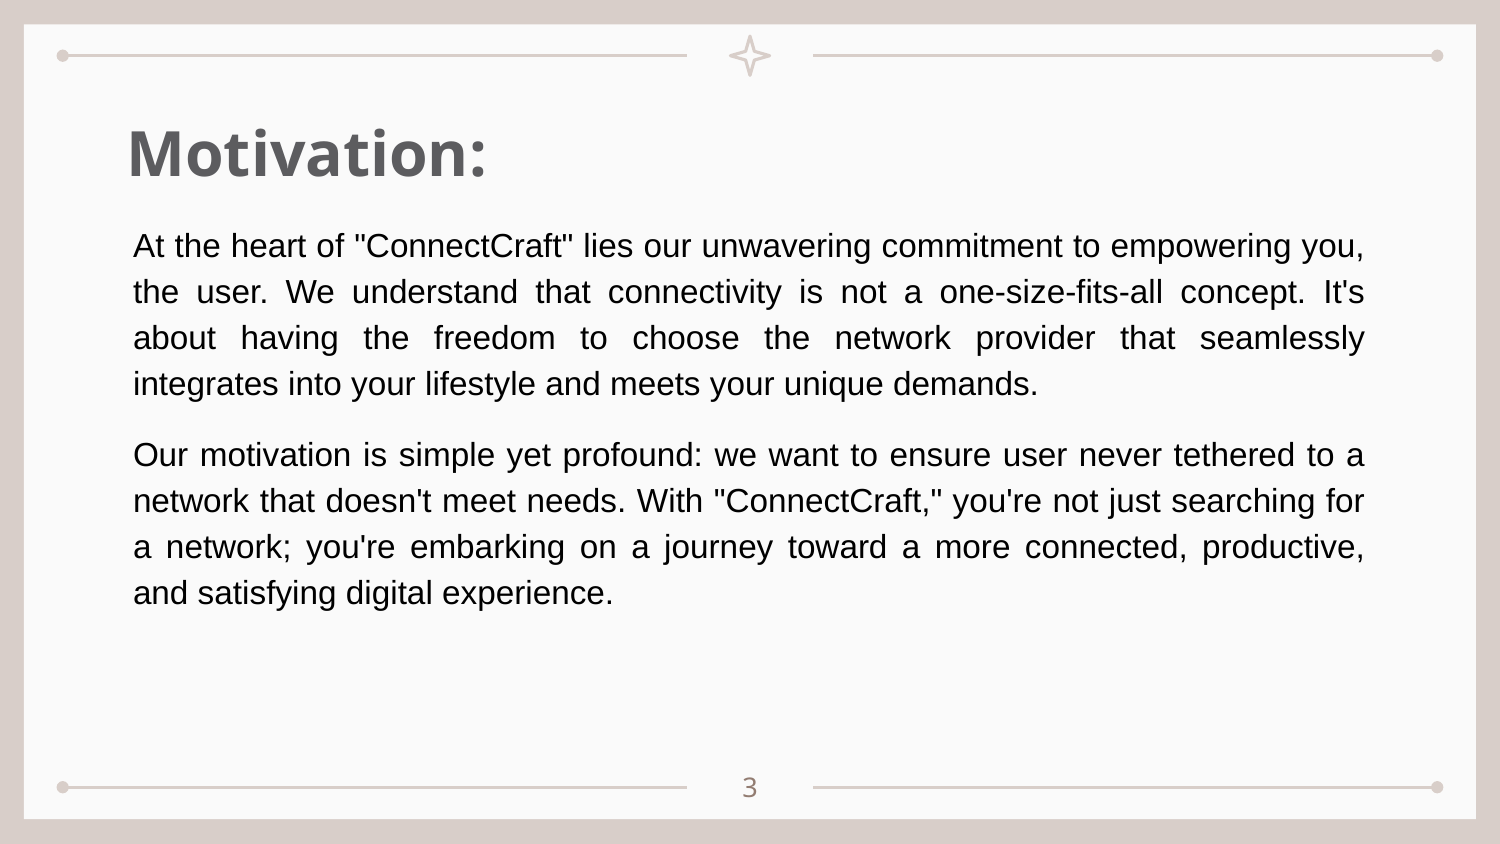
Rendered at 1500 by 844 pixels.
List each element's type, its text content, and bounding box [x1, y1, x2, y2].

subtitle At the heart of "ConnectCraft" lies our unwavering commitment to empowering you, the user. We understand that connectivity is not a one-size-fits-all concept. It's about having the freedom to choose the network provider that seamlessly integrates into your lifestyle and meets your unique demands. Our motivation is simple yet profound: we want to ensure user never tethered to a network that doesn't meet needs. With "ConnectCraft," you're not just searching for a network; you're embarking on a journey toward a more connected, productive, and satisfying digital experience. [118, 203, 1382, 495]
title Motivation: [111, 98, 1375, 193]
slide_number ‹#› [705, 755, 795, 810]
